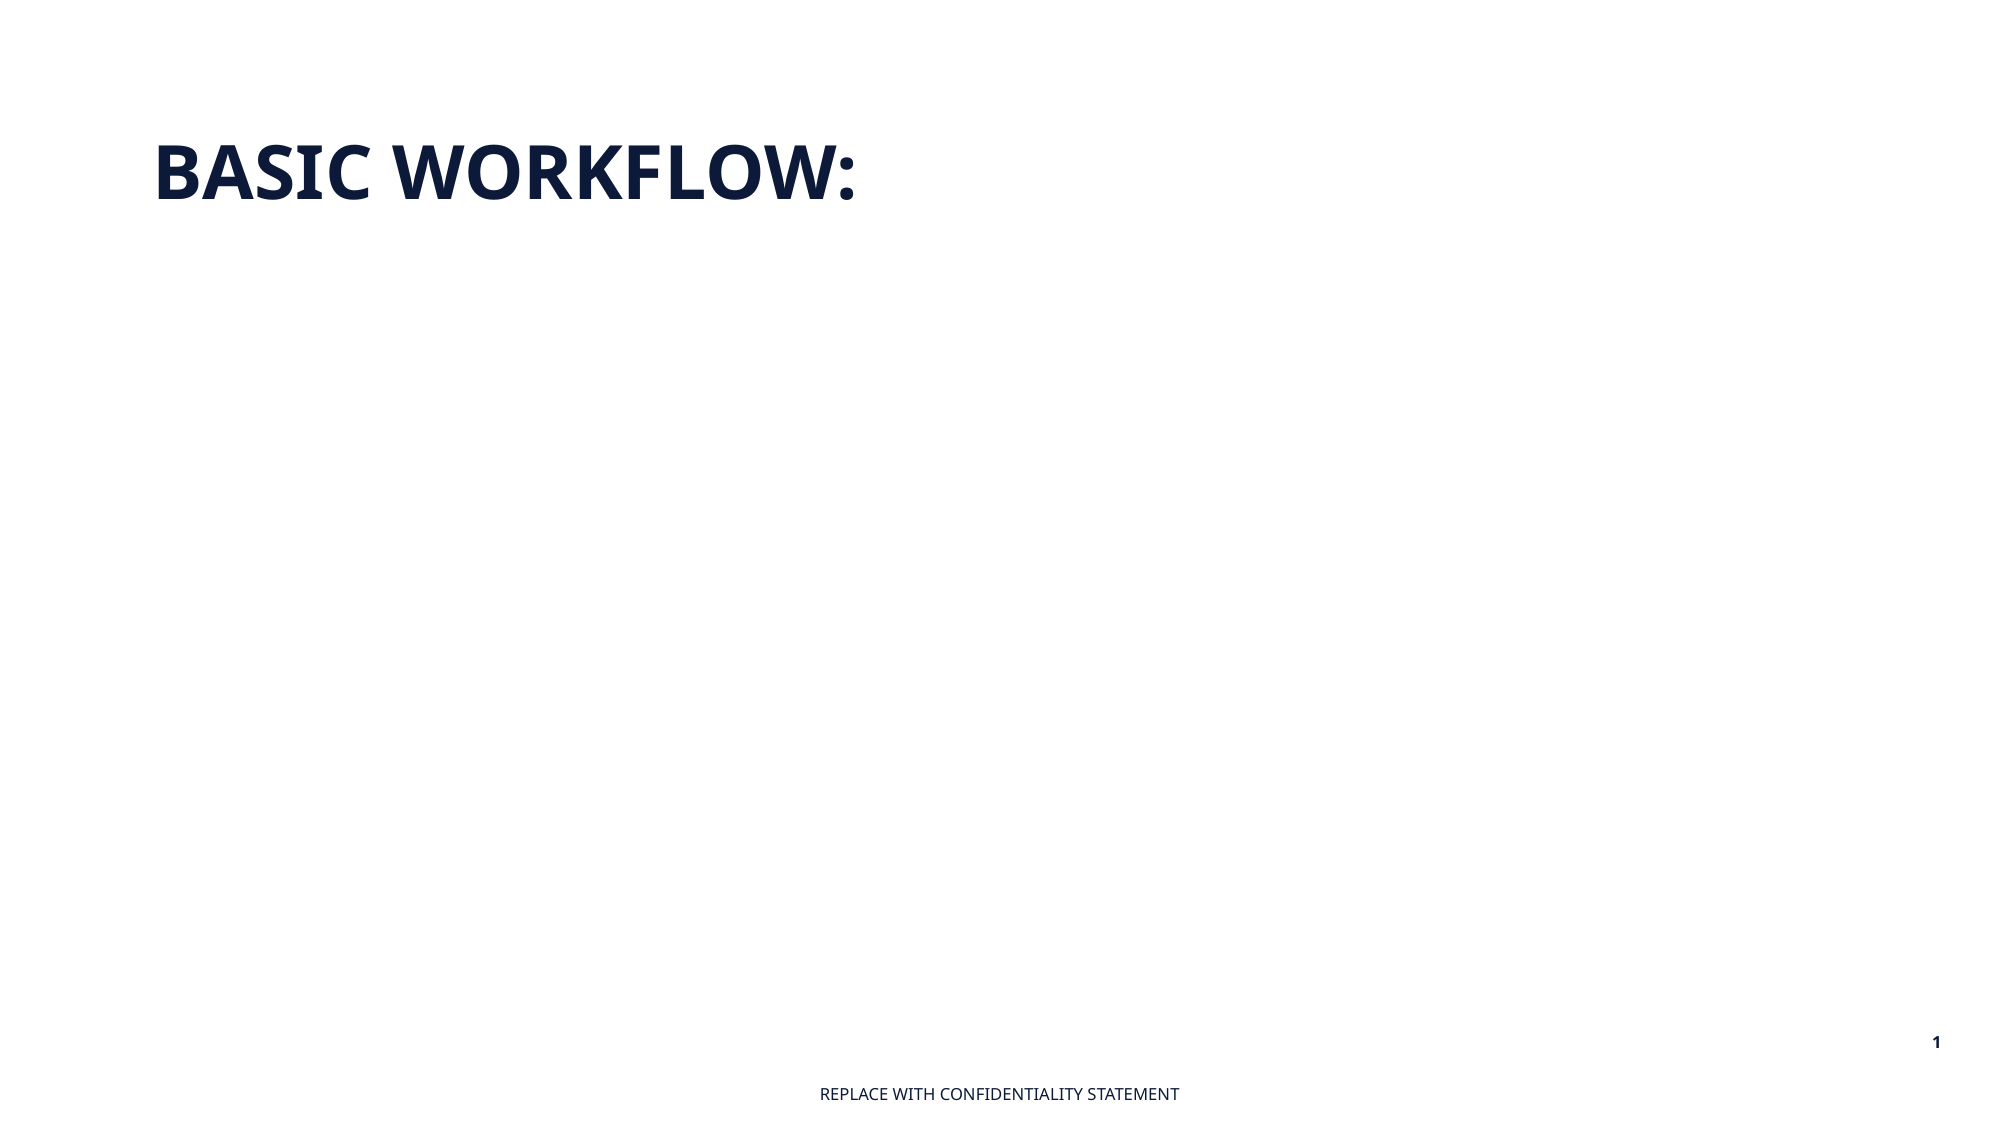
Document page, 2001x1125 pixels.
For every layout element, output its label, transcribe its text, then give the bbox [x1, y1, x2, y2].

title BASIC WORKFLOW: [137, 66, 1863, 284]
footer REPLACE WITH CONFIDENTIALITY STATEMENT [662, 1073, 1338, 1118]
slide_number 1 [1526, 1017, 1957, 1062]
